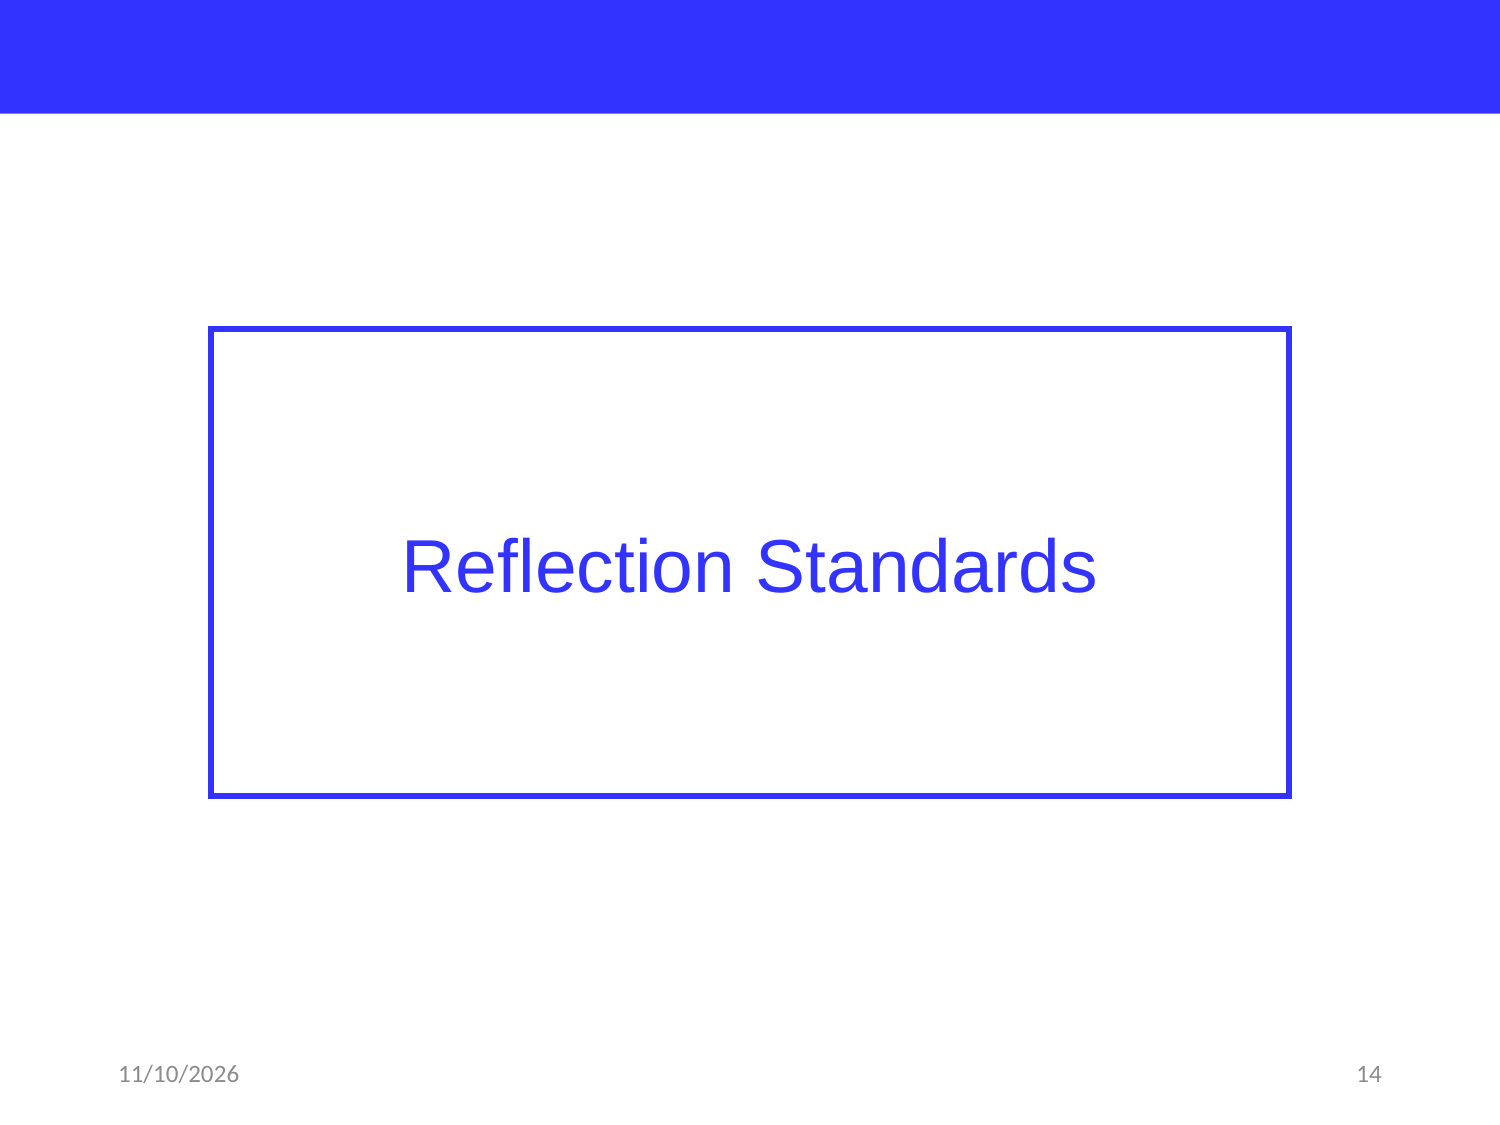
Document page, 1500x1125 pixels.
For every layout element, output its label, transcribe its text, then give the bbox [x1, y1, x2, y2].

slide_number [103, 1042, 441, 1103]
slide_number 14 [1059, 1042, 1397, 1103]
text_box Reflection Standards [210, 328, 1290, 797]
text_box [0, 0, 1500, 114]
